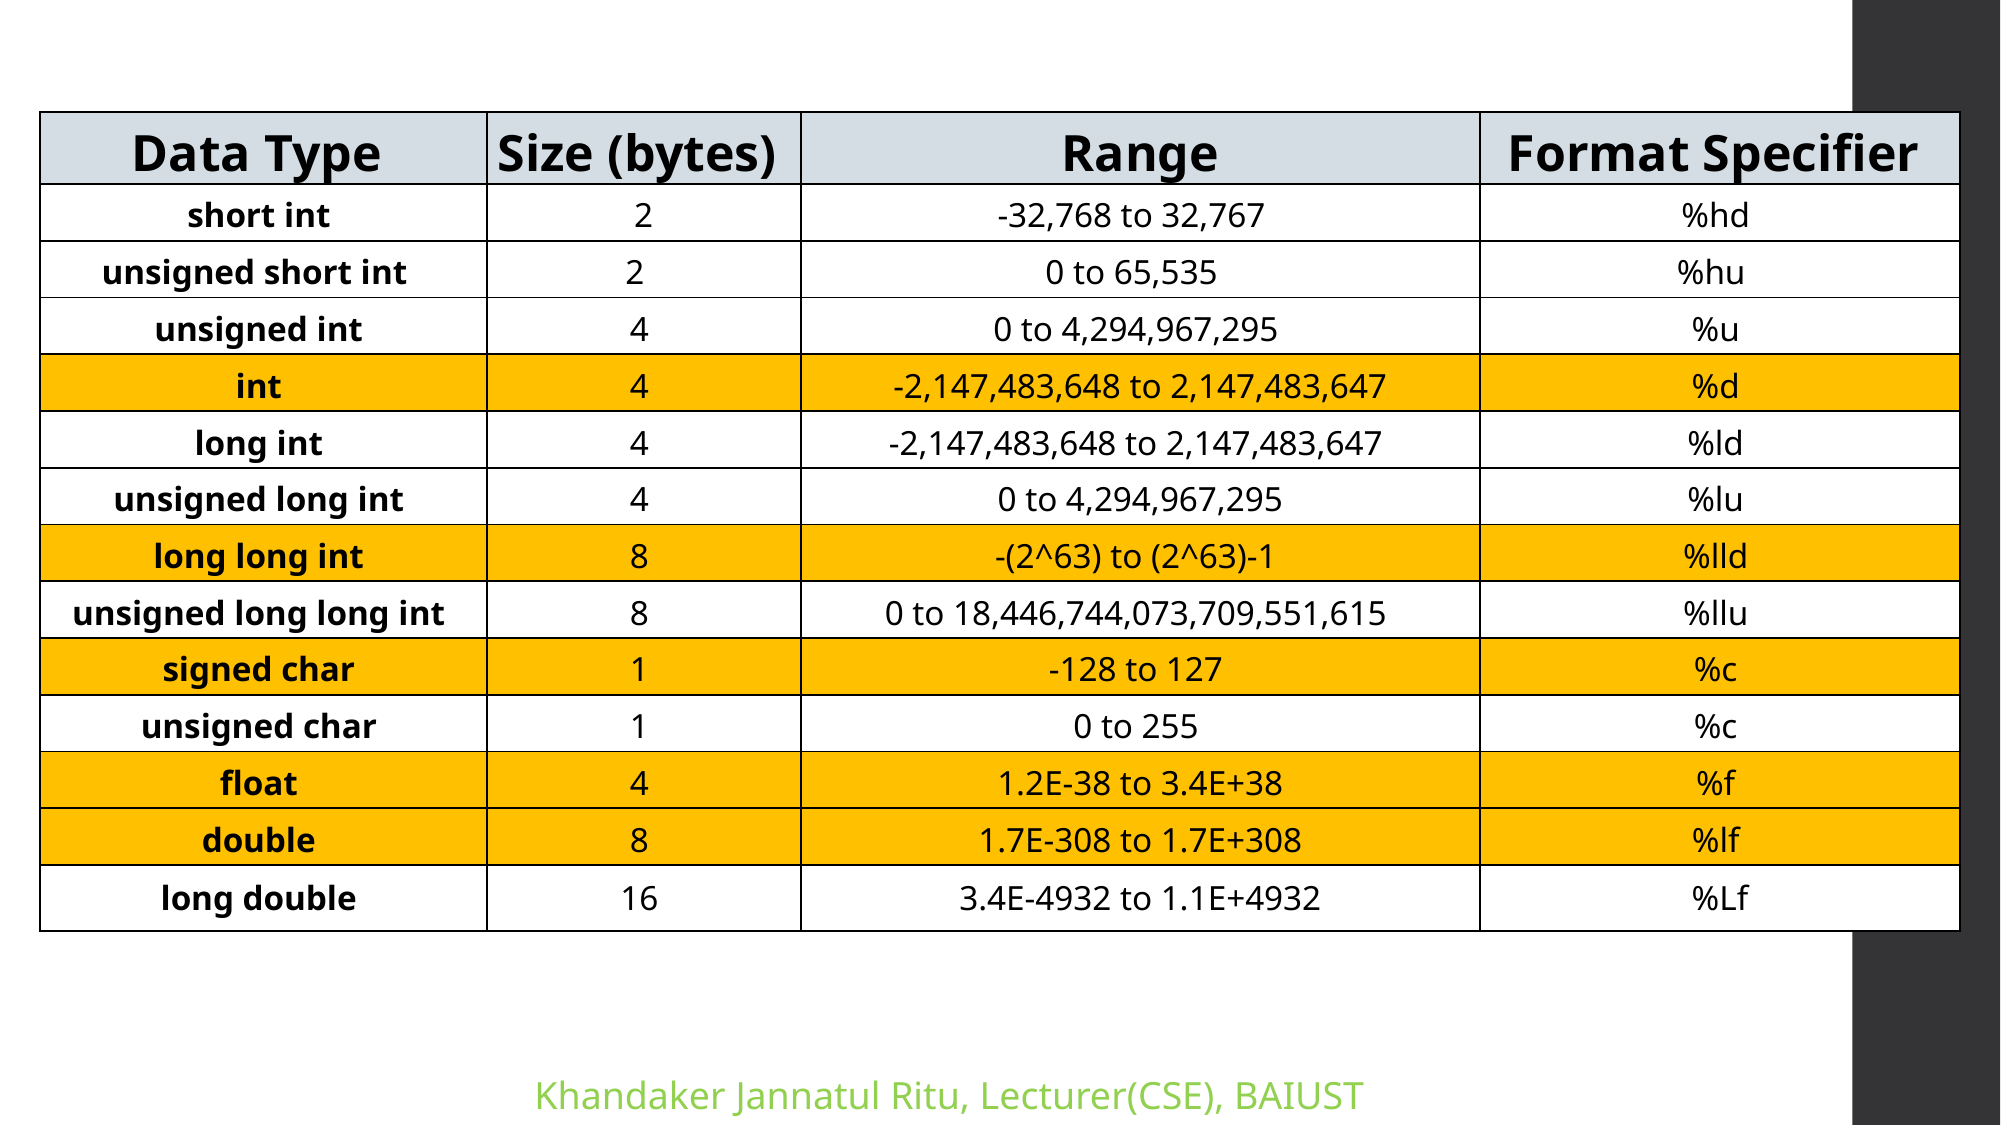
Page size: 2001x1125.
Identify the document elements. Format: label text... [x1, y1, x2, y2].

table_cell %ld [1481, 412, 1959, 467]
table_cell 1 [488, 696, 800, 751]
table_cell %d [1481, 355, 1959, 410]
table_header Data Type [41, 113, 486, 183]
table_cell long double [41, 866, 486, 930]
table_header Format Specifier [1481, 113, 1959, 183]
table_cell 0 to 4,294,967,295 [802, 469, 1479, 524]
text_box Khandaker Jannatul Ritu, Lecturer(CSE), BAIUST [519, 1064, 1631, 1125]
table_cell long long int [41, 525, 486, 580]
table_cell unsigned short int [41, 242, 486, 297]
table_header Range [802, 113, 1479, 183]
table_cell %c [1481, 696, 1959, 751]
table_cell 4 [488, 752, 800, 807]
table_cell 0 to 65,535 [802, 242, 1479, 297]
table_cell %lld [1481, 525, 1959, 580]
table_cell 8 [488, 809, 800, 864]
table_cell 4 [488, 412, 800, 467]
table_cell 3.4E-4932 to 1.1E+4932 [802, 866, 1479, 930]
table_cell -128 to 127 [802, 639, 1479, 694]
table_cell unsigned char [41, 696, 486, 751]
table_cell long int [41, 412, 486, 467]
table_cell 0 to 255 [802, 696, 1479, 751]
table_cell 4 [488, 469, 800, 524]
table_cell signed char [41, 639, 486, 694]
table_cell unsigned long long int [41, 582, 486, 637]
table_cell unsigned long int [41, 469, 486, 524]
table_cell 8 [488, 582, 800, 637]
table_cell short int [41, 185, 486, 240]
table_cell 2 [488, 242, 800, 297]
table_cell unsigned int [41, 298, 486, 353]
table_cell 4 [488, 298, 800, 353]
table_cell 1 [488, 639, 800, 694]
table_cell 2 [488, 185, 800, 240]
table_cell -(2^63) to (2^63)-1 [802, 525, 1479, 580]
table_cell %c [1481, 639, 1959, 694]
table_cell float [41, 752, 486, 807]
table_cell %f [1481, 752, 1959, 807]
table_cell %lu [1481, 469, 1959, 524]
table_cell 1.2E-38 to 3.4E+38 [802, 752, 1479, 807]
table_cell int [41, 355, 486, 410]
table_header Size (bytes) [488, 113, 800, 183]
table_cell %lf [1481, 809, 1959, 864]
table_cell -32,768 to 32,767 [802, 185, 1479, 240]
table_cell 16 [488, 866, 800, 930]
table_cell %llu [1481, 582, 1959, 637]
table_cell 8 [488, 525, 800, 580]
table_cell double [41, 809, 486, 864]
table_cell %hd [1481, 185, 1959, 240]
table_cell -2,147,483,648 to 2,147,483,647 [802, 355, 1479, 410]
table_cell 1.7E-308 to 1.7E+308 [802, 809, 1479, 864]
table_cell %Lf [1481, 866, 1959, 930]
table_cell 0 to 18,446,744,073,709,551,615 [802, 582, 1479, 637]
table_cell 4 [488, 355, 800, 410]
table_cell -2,147,483,648 to 2,147,483,647 [802, 412, 1479, 467]
table_cell 0 to 4,294,967,295 [802, 298, 1479, 353]
table_cell %hu [1481, 242, 1959, 297]
table_cell %u [1481, 298, 1959, 353]
